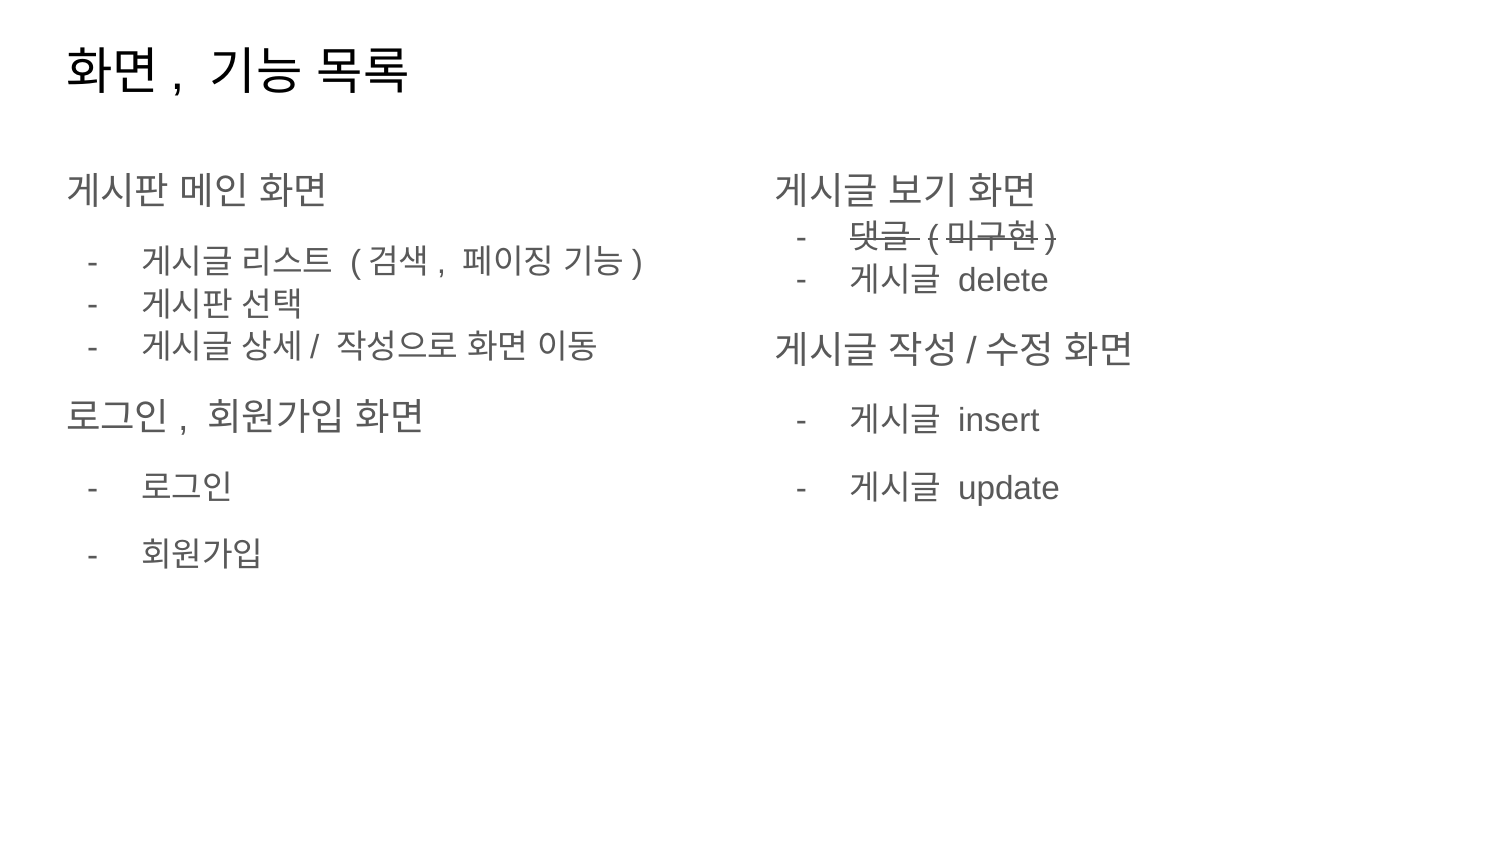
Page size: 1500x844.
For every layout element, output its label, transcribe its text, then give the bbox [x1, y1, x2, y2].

list 게시글 보기 화면 댓글 (미구현) 게시글 delete 게시글 작성/수정 화면 게시글 insert 게시글 update [759, 149, 1437, 744]
list 게시판 메인 화면 게시글 리스트 (검색, 페이징 기능) 게시판 선택 게시글 상세/ 작성으로 화면 이동 로그인, 회원가입 화면 로그인 회원가입 [51, 149, 728, 807]
title 화면, 기능 목록 [51, 29, 1449, 124]
